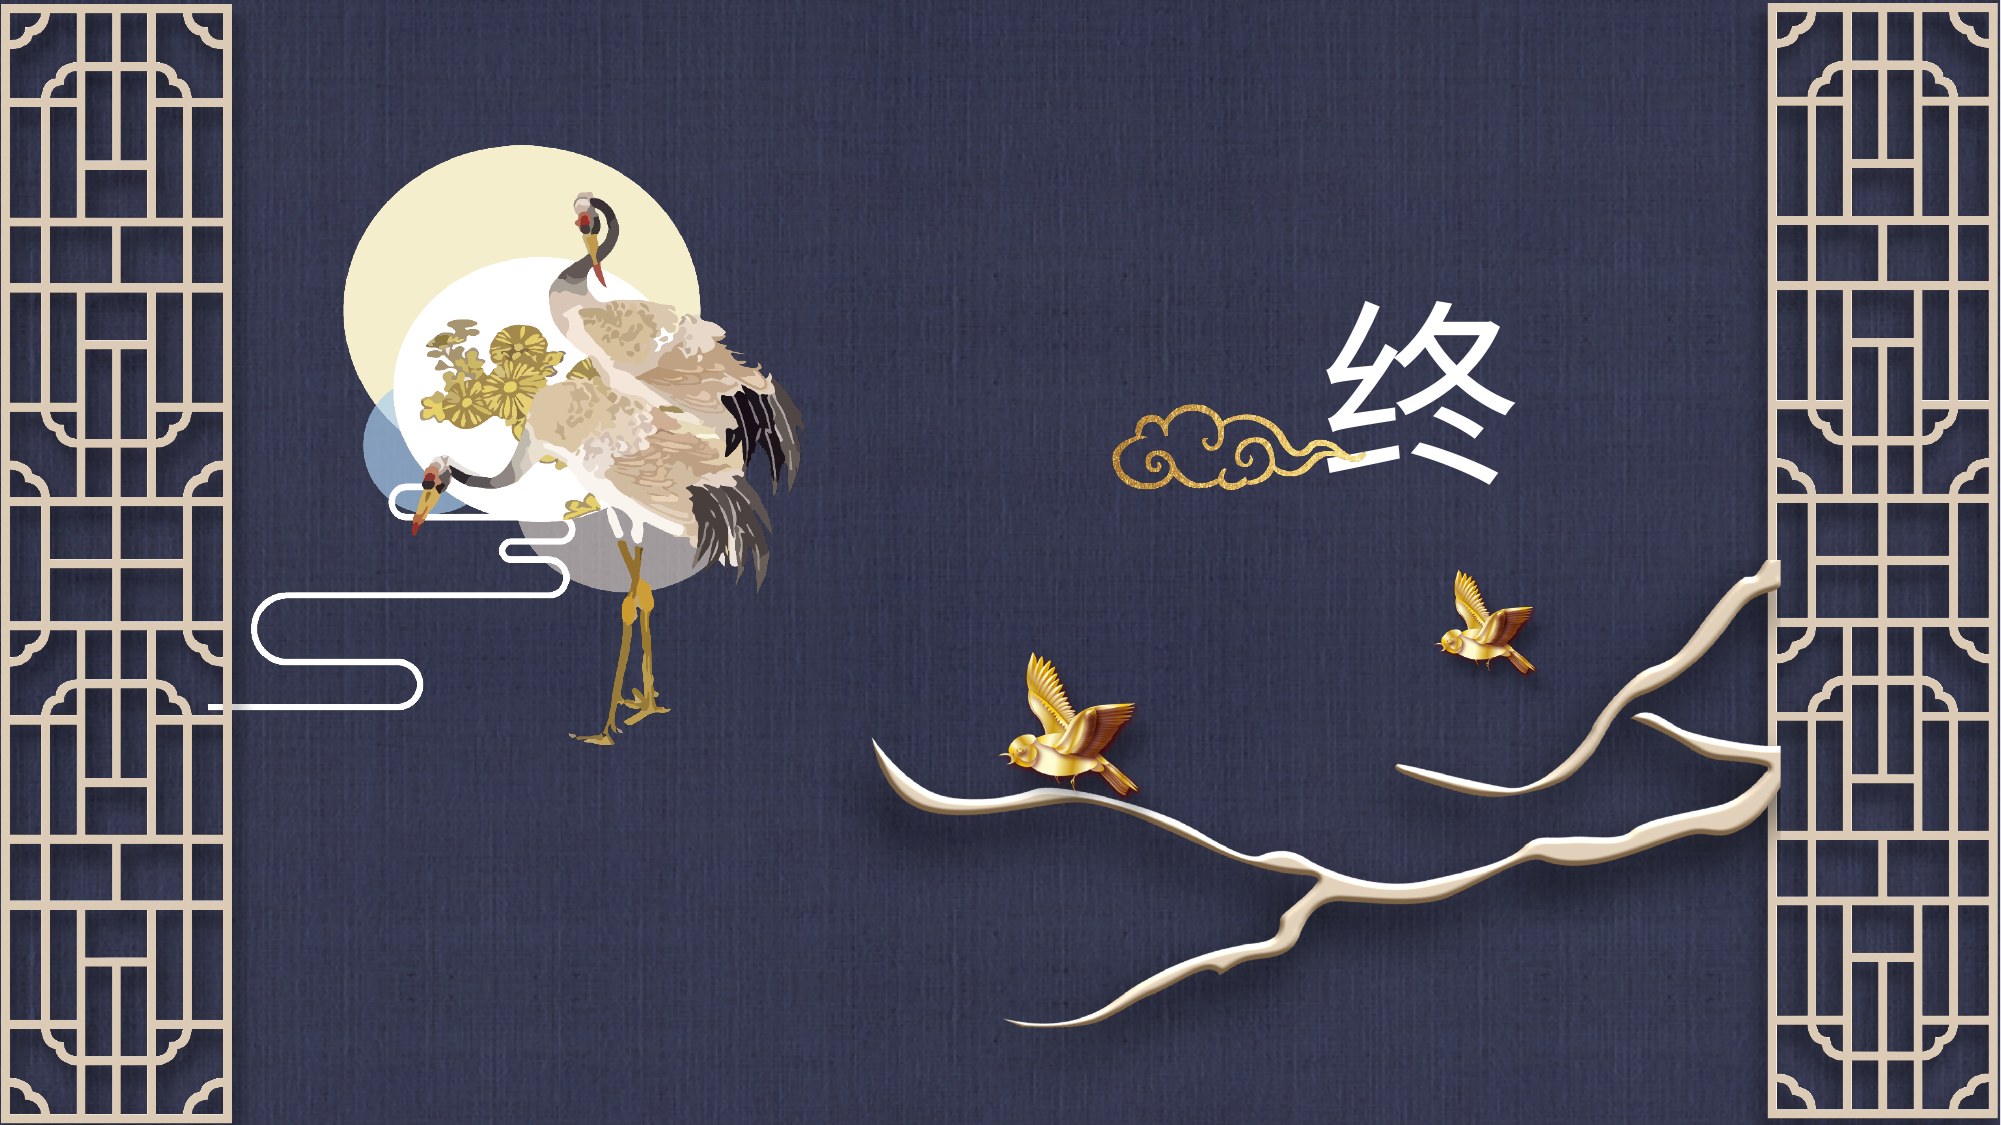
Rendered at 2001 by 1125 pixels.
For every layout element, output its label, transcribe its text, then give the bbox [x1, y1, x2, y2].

picture [0, 0, 2001, 1125]
text_box 终 [1305, 262, 1472, 517]
